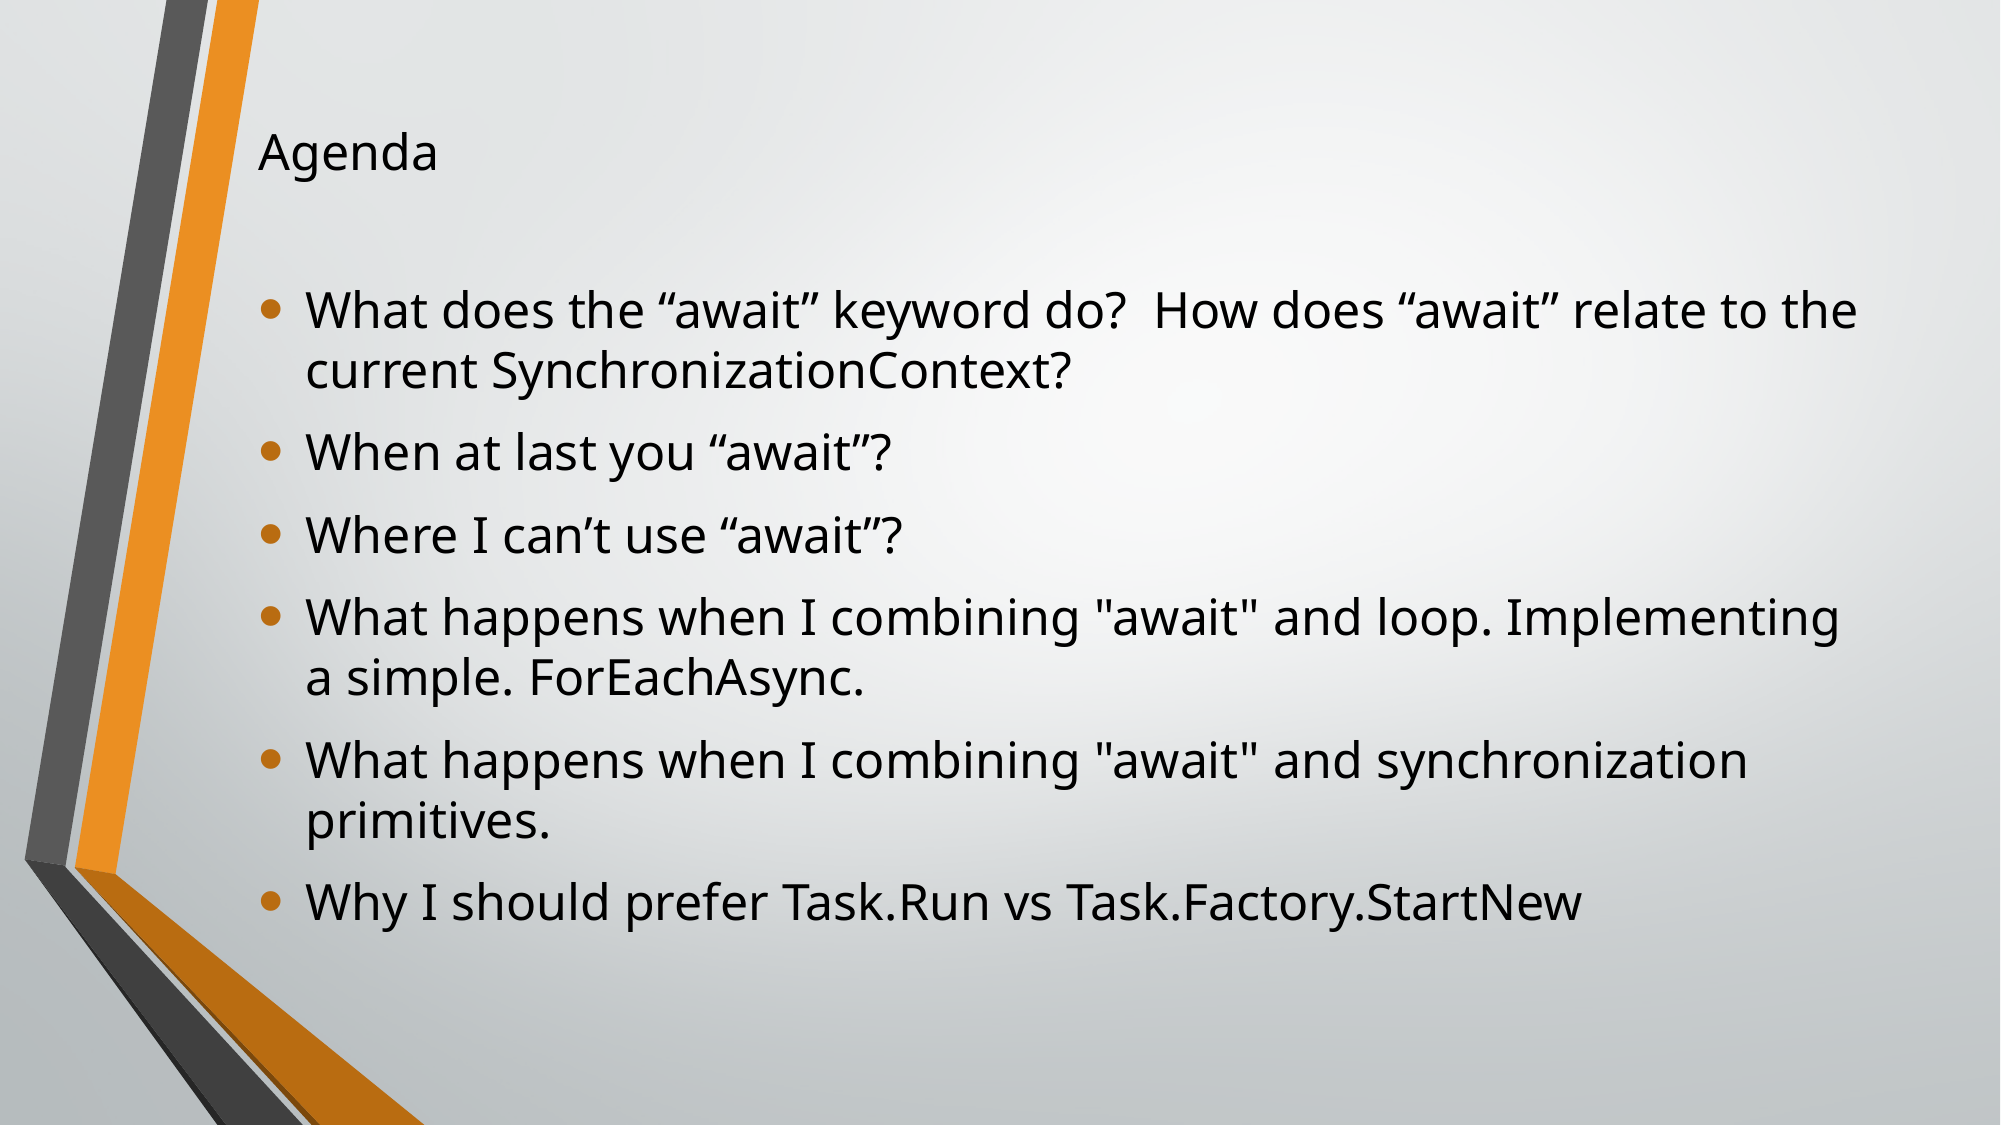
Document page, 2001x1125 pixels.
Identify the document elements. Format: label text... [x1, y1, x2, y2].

list What does the “await” keyword do? How does “await” relate to the current SynchronizationContext? When at last you “await”? Where I can’t use “await”? What happens when I combining "await" and loop. Implementing a simple. ForEachAsync. What happens when I combining "await" and synchronization primitives. Why I should prefer Task.Run vs Task.Factory.StartNew [243, 270, 1887, 950]
title Agenda [243, 112, 1887, 188]
